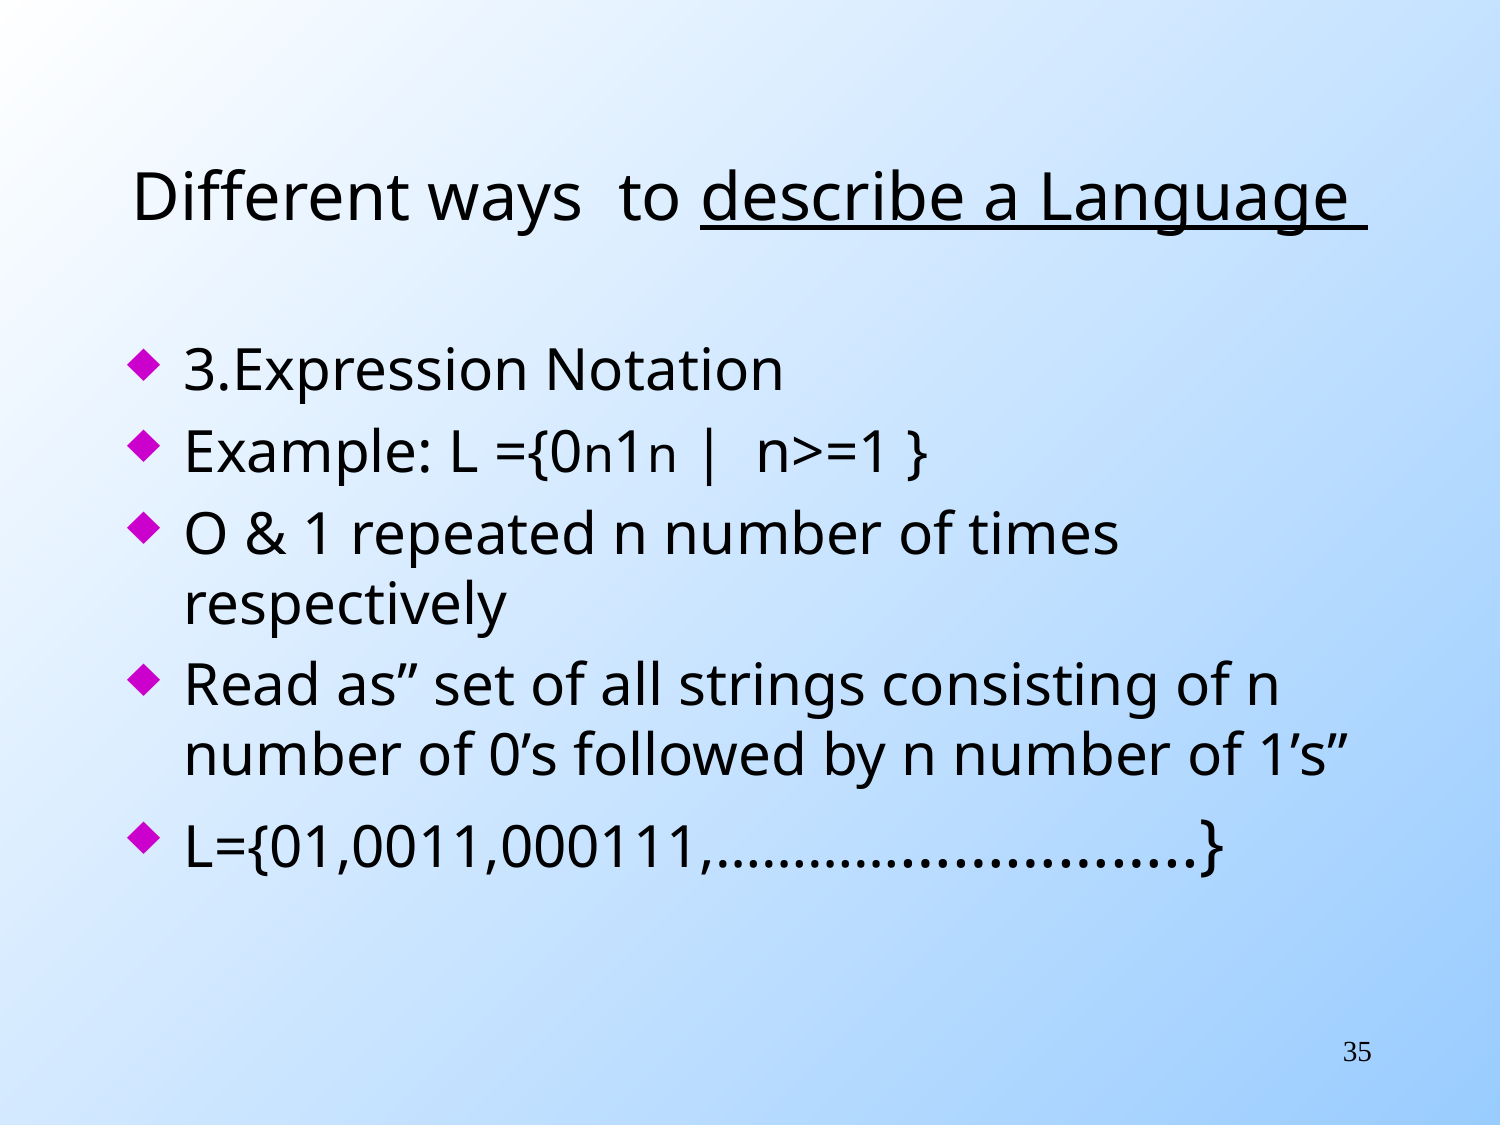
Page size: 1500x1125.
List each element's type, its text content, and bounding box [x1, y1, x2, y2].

slide_number 35 [1074, 1024, 1388, 1101]
title Different ways to describe a Language [112, 99, 1388, 288]
list 3.Expression Notation Example: L ={0n1n | n>=1 } O & 1 repeated n number of times respectively Read as” set of all strings consisting of n number of 0’s followed by n number of 1’s” L={01,0011,000111,………………………..} [112, 324, 1388, 1001]
